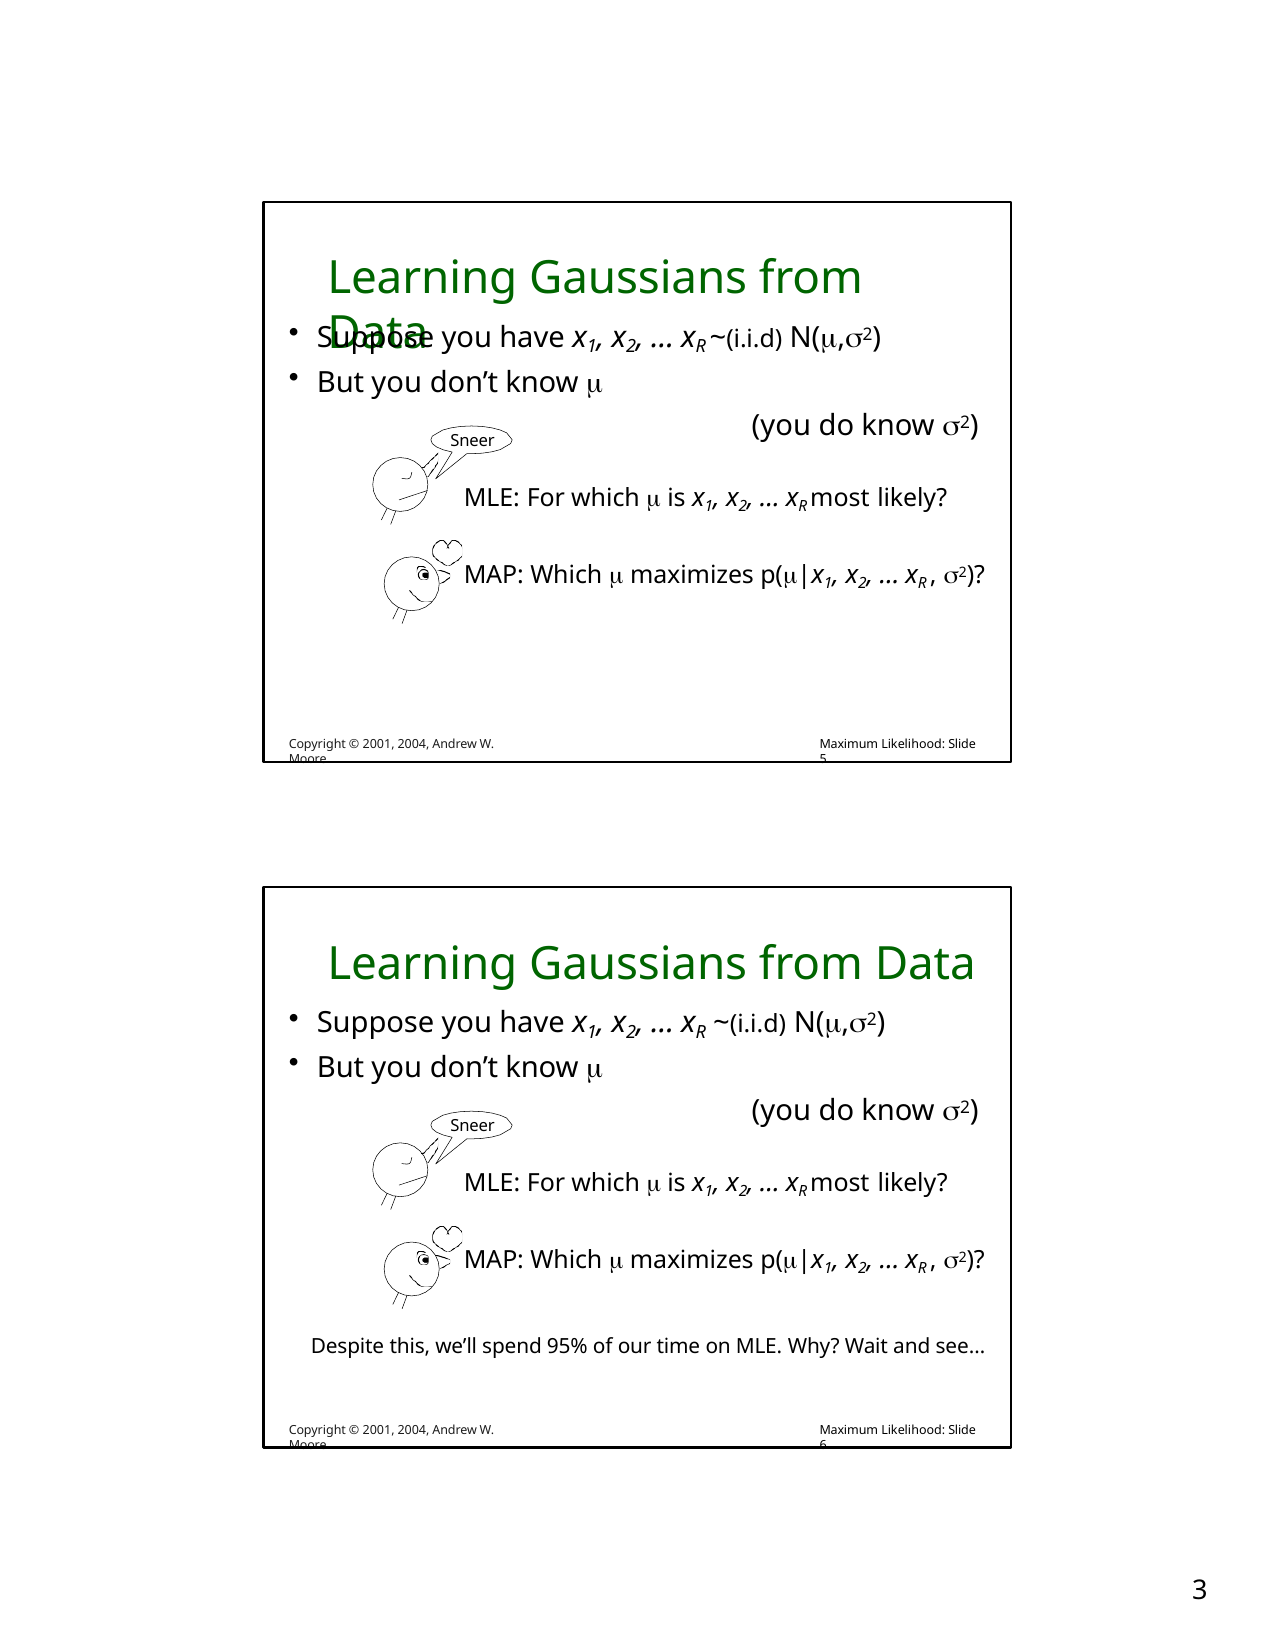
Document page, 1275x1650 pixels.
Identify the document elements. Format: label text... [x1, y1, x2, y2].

text_box Copyright © 2001, 2004, Andrew W. Moore [288, 763, 532, 767]
text_box [263, 887, 1012, 1448]
text_box [263, 201, 1012, 763]
slide_number 10 [1187, 1570, 1226, 1650]
text_box Maximum Likelihood: Slide 5 [819, 763, 980, 767]
text_box Maximum Likelihood: Slide 6 [819, 1448, 980, 1452]
text_box Copyright © 2001, 2004, Andrew W. Moore [288, 1448, 532, 1452]
